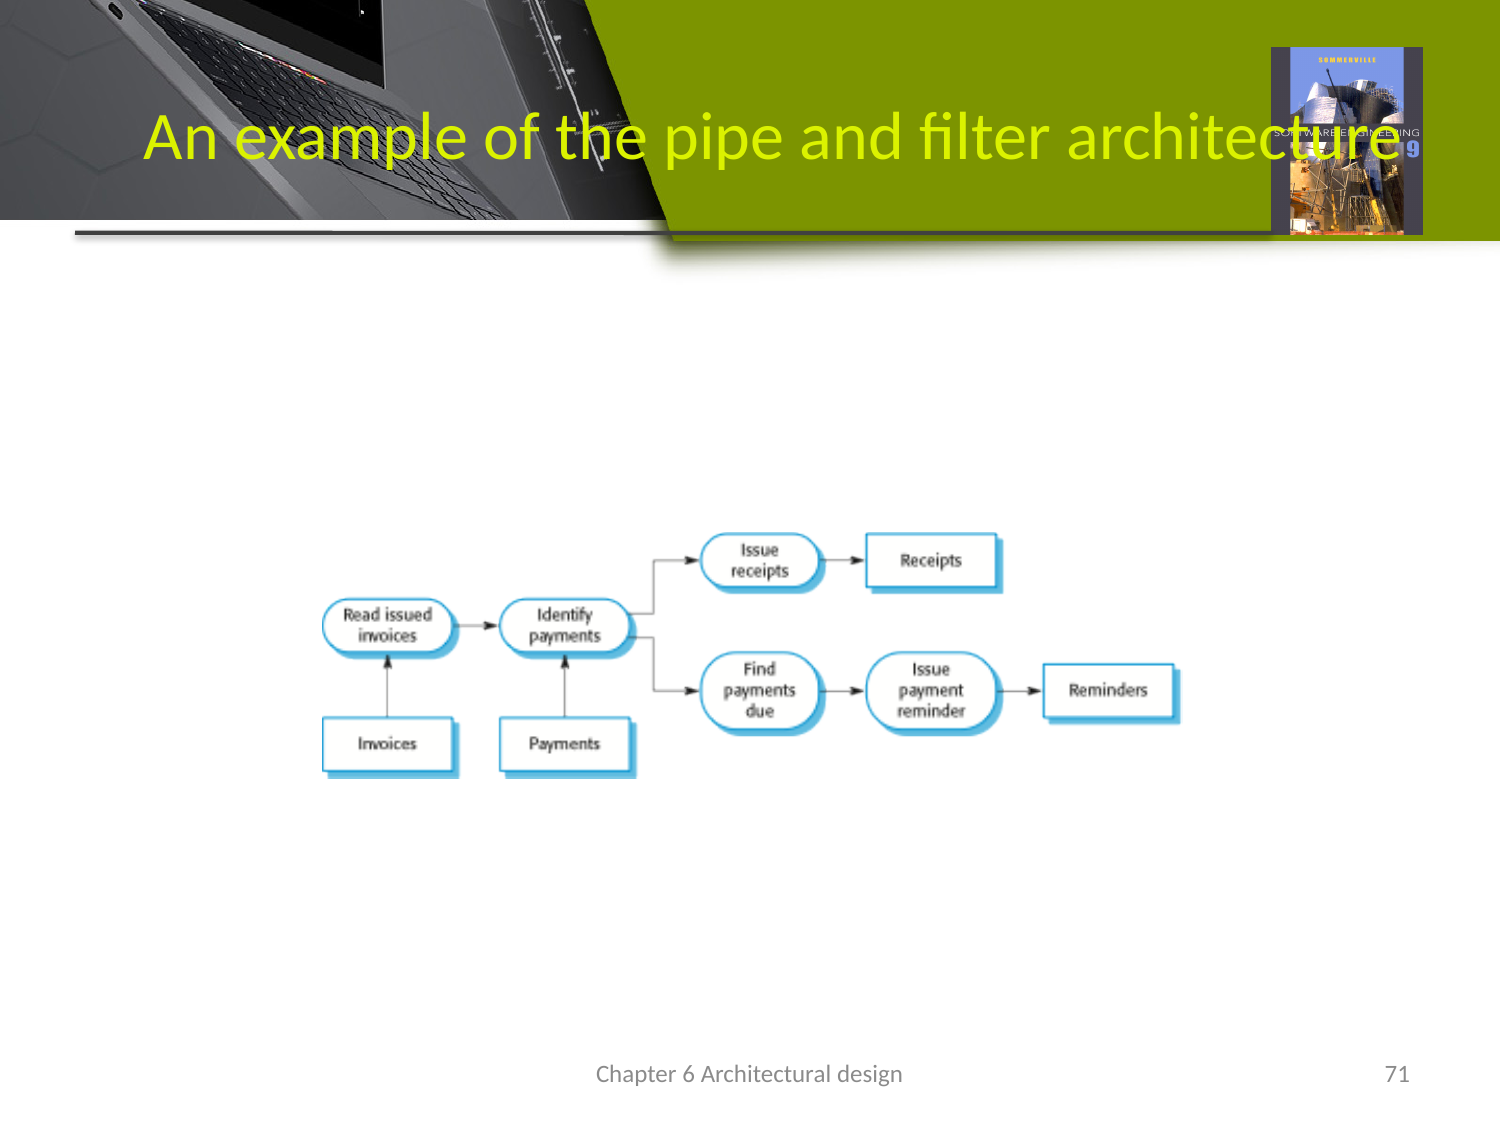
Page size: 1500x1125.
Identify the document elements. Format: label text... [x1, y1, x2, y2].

footer Chapter 6 Architectural design [512, 1042, 988, 1103]
slide_number 71 [1074, 1042, 1425, 1103]
title An example of the pipe and filter architecture [79, 49, 1435, 217]
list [321, 532, 1183, 779]
picture [0, 0, 1500, 1125]
